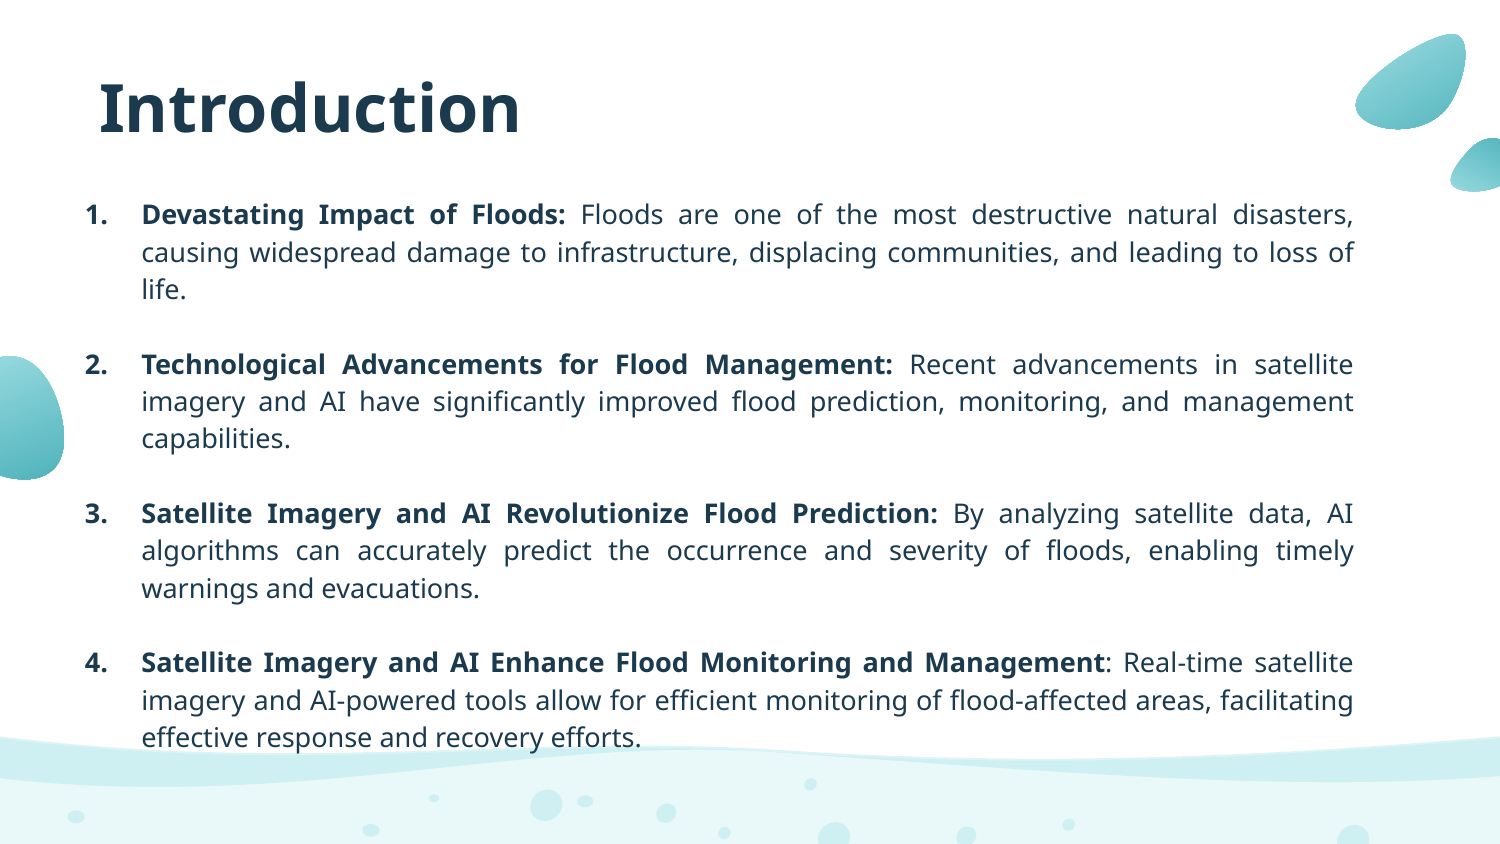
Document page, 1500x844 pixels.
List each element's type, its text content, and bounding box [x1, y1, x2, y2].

title Introduction [84, 50, 1348, 145]
subtitle Devastating Impact of Floods: Floods are one of the most destructive natural disasters, causing widespread damage to infrastructure, displacing communities, and leading to loss of life. Technological Advancements for Flood Management: Recent advancements in satellite imagery and AI have significantly improved flood prediction, monitoring, and management capabilities. Satellite Imagery and AI Revolutionize Flood Prediction: By analyzing satellite data, AI algorithms can accurately predict the occurrence and severity of floods, enabling timely warnings and evacuations. Satellite Imagery and AI Enhance Flood Monitoring and Management: Real-time satellite imagery and AI-powered tools allow for efficient monitoring of flood-affected areas, facilitating effective response and recovery efforts. [70, 177, 1369, 666]
